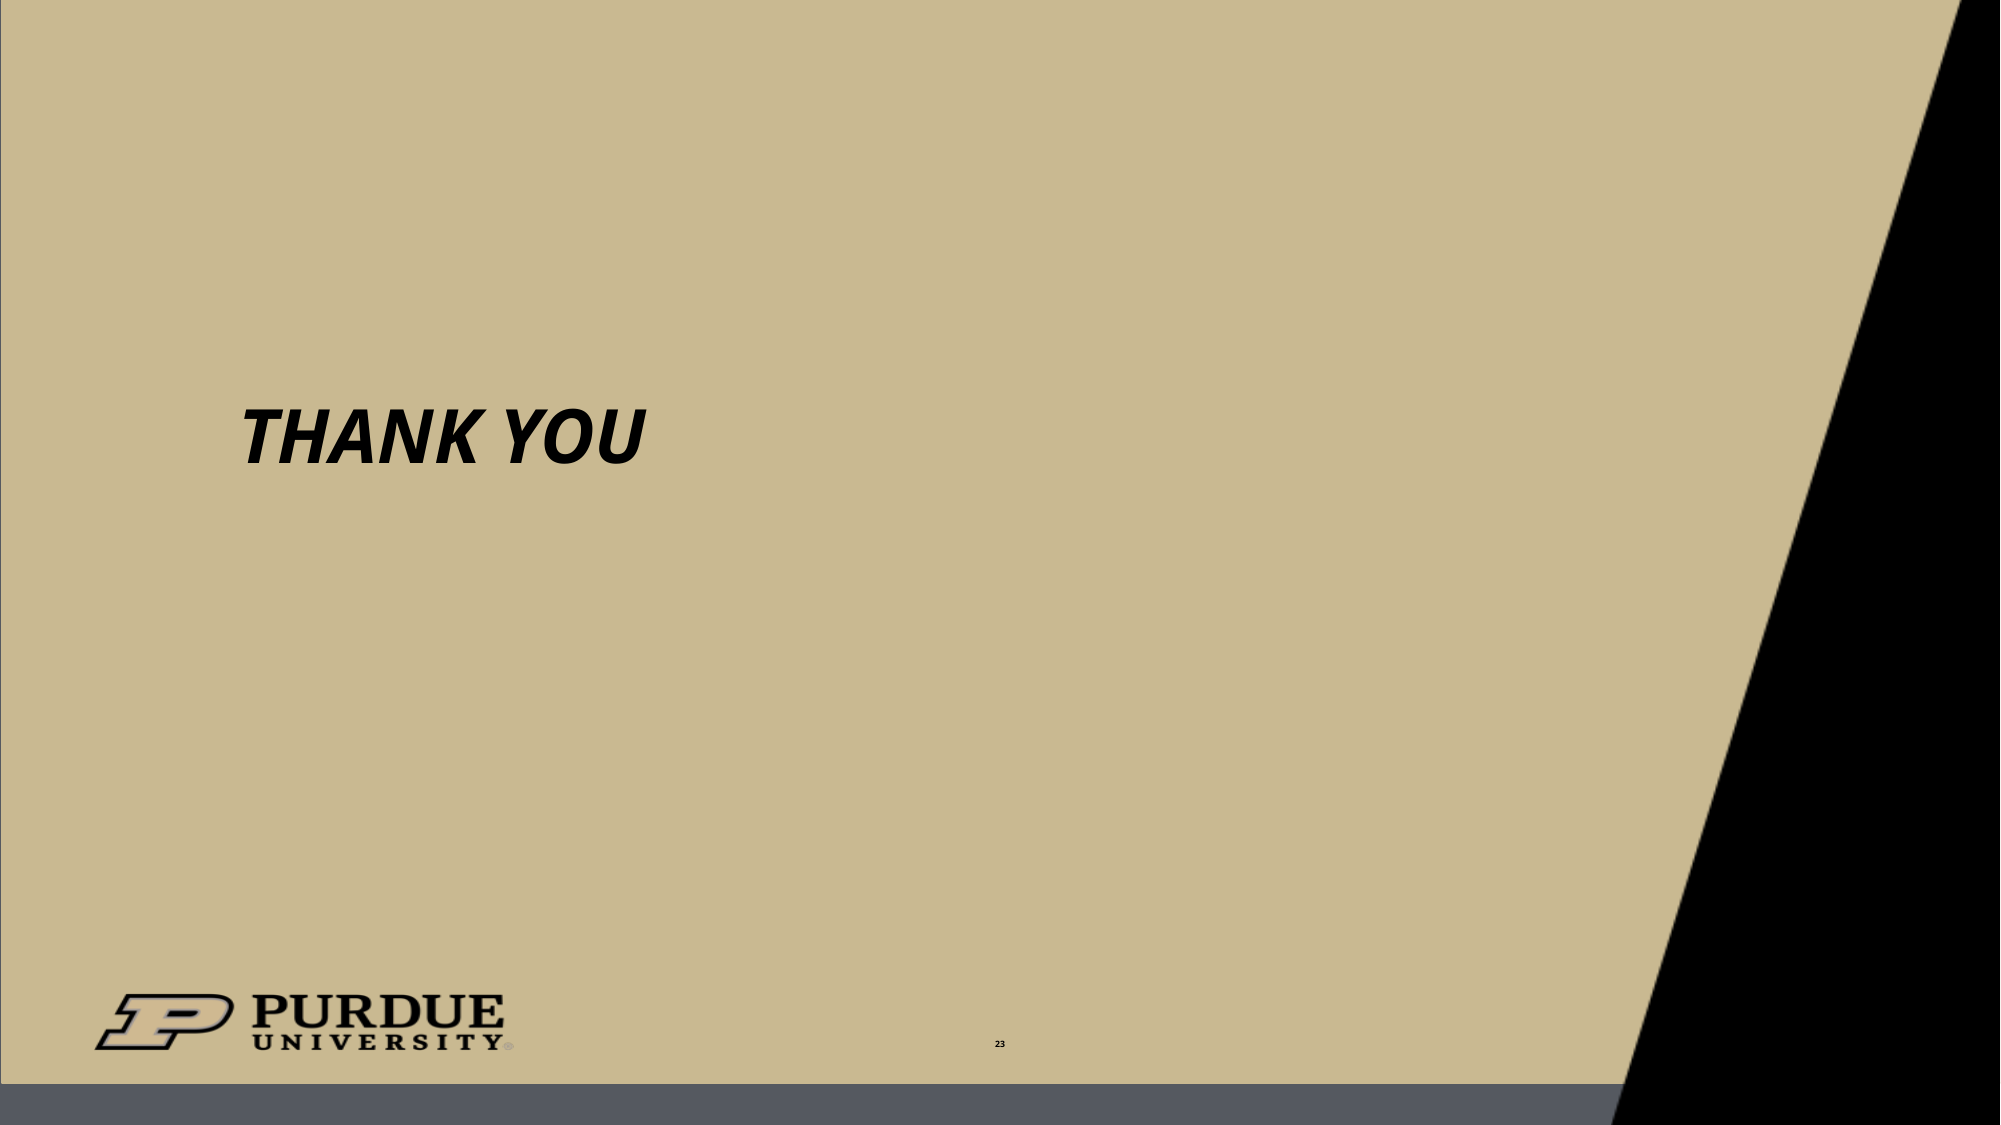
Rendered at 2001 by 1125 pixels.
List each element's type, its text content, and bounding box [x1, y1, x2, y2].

slide_number 23 [960, 1014, 1041, 1075]
title Thank you [235, 395, 1444, 483]
picture [94, 991, 527, 1054]
